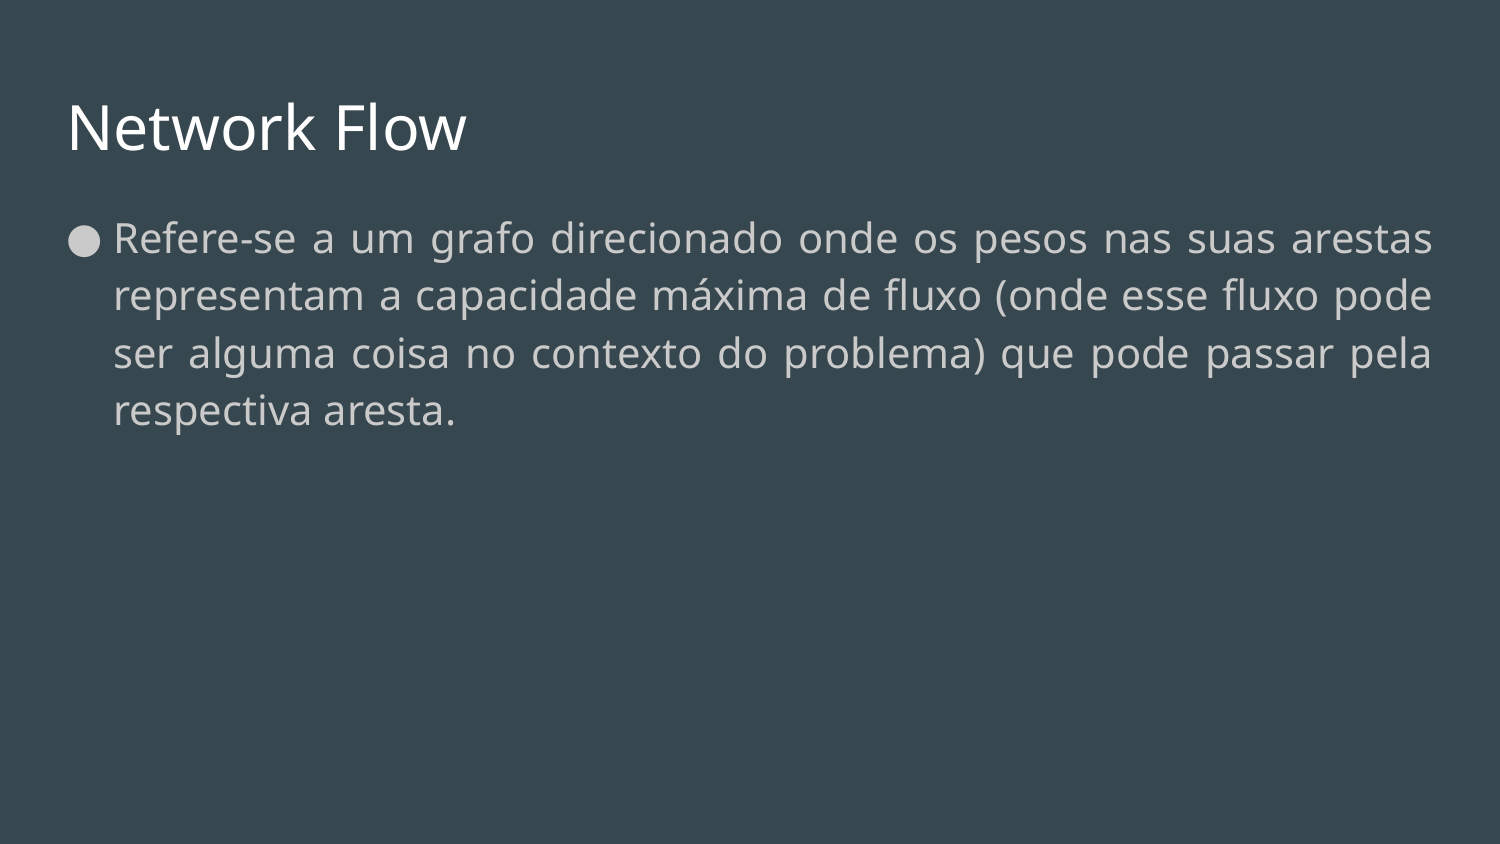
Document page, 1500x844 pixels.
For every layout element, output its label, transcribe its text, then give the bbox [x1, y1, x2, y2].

list Refere-se a um grafo direcionado onde os pesos nas suas arestas representam a capacidade máxima de fluxo (onde esse fluxo pode ser alguma coisa no contexto do problema) que pode passar pela respectiva aresta. [51, 189, 1449, 750]
title Network Flow [51, 72, 1449, 167]
